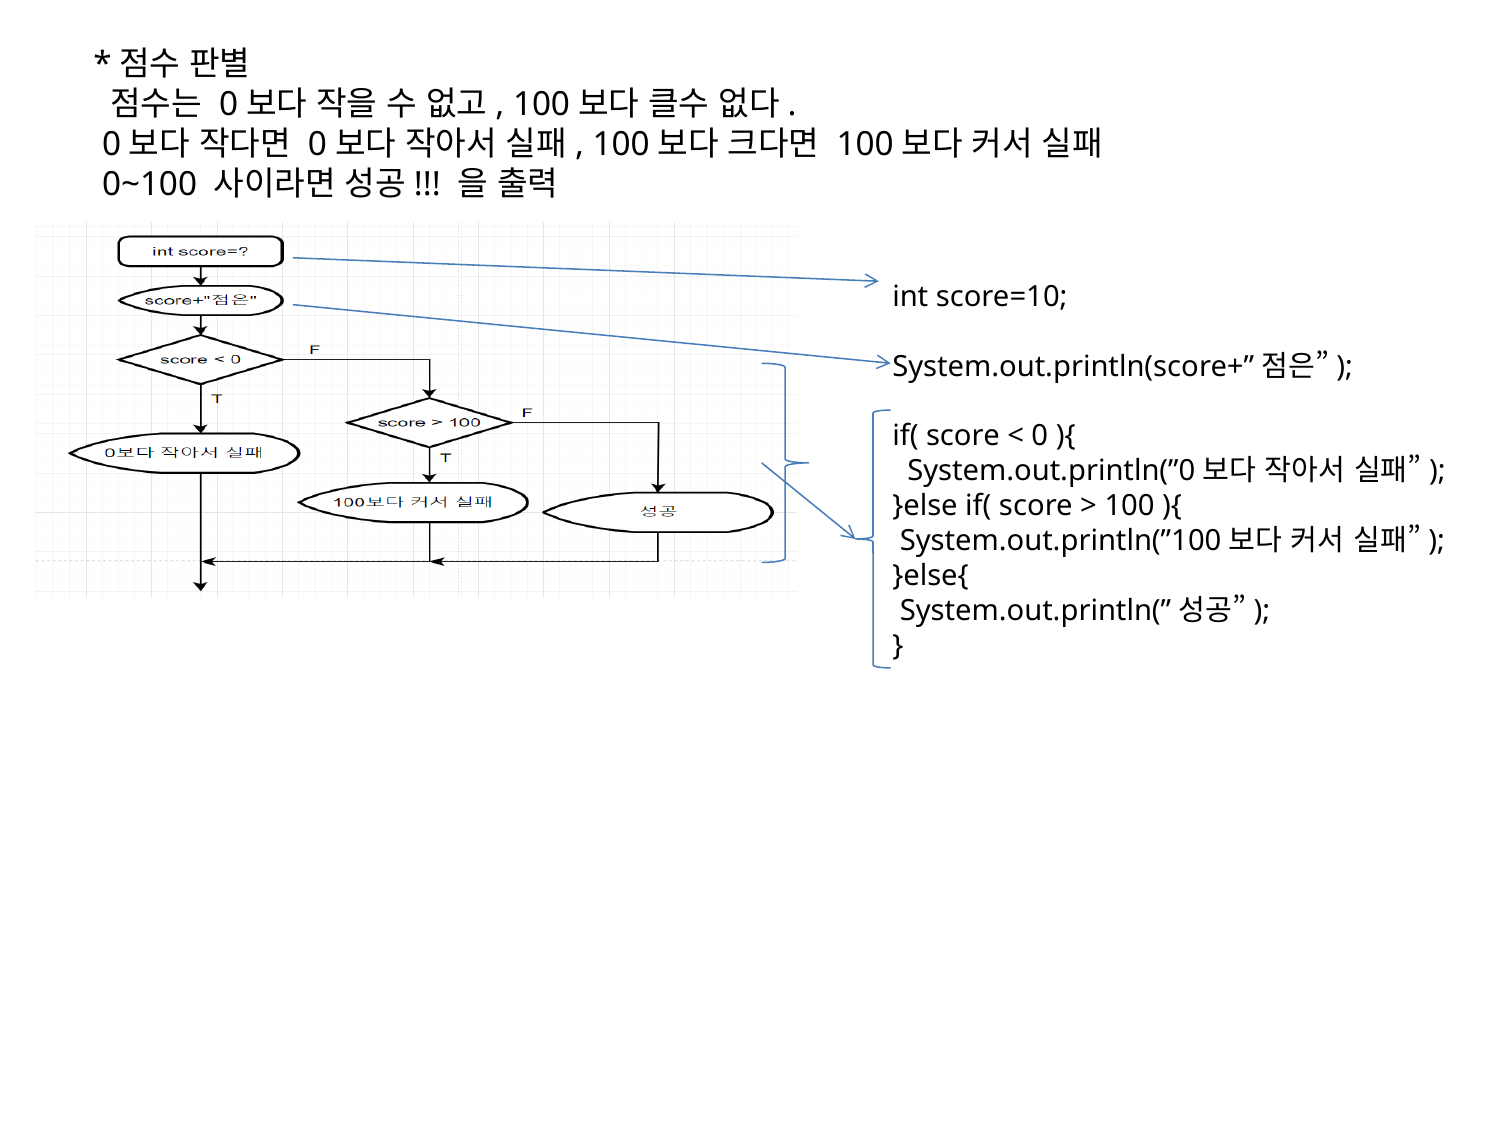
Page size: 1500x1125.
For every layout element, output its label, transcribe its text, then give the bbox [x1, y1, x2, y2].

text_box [292, 257, 880, 282]
text_box *점수 판별 점수는 0보다 작을 수 없고, 100보다 클수 없다. 0보다 작다면 0보다 작아서 실패, 100보다 크다면 100보다 커서 실패 0~100 사이라면 성공!!! 을 출력 [78, 35, 1119, 210]
picture [34, 222, 798, 598]
text_box int score=10; System.out.println(score+”점은”); if( score < 0 ){ System.out.println(”0보다 작아서 실패”); }else if( score > 100 ){ System.out.println(”100보다 커서 실패”); }else{ System.out.println(”성공”); } [877, 269, 1461, 704]
text_box [860, 409, 891, 669]
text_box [808, 462, 856, 540]
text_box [292, 304, 891, 364]
